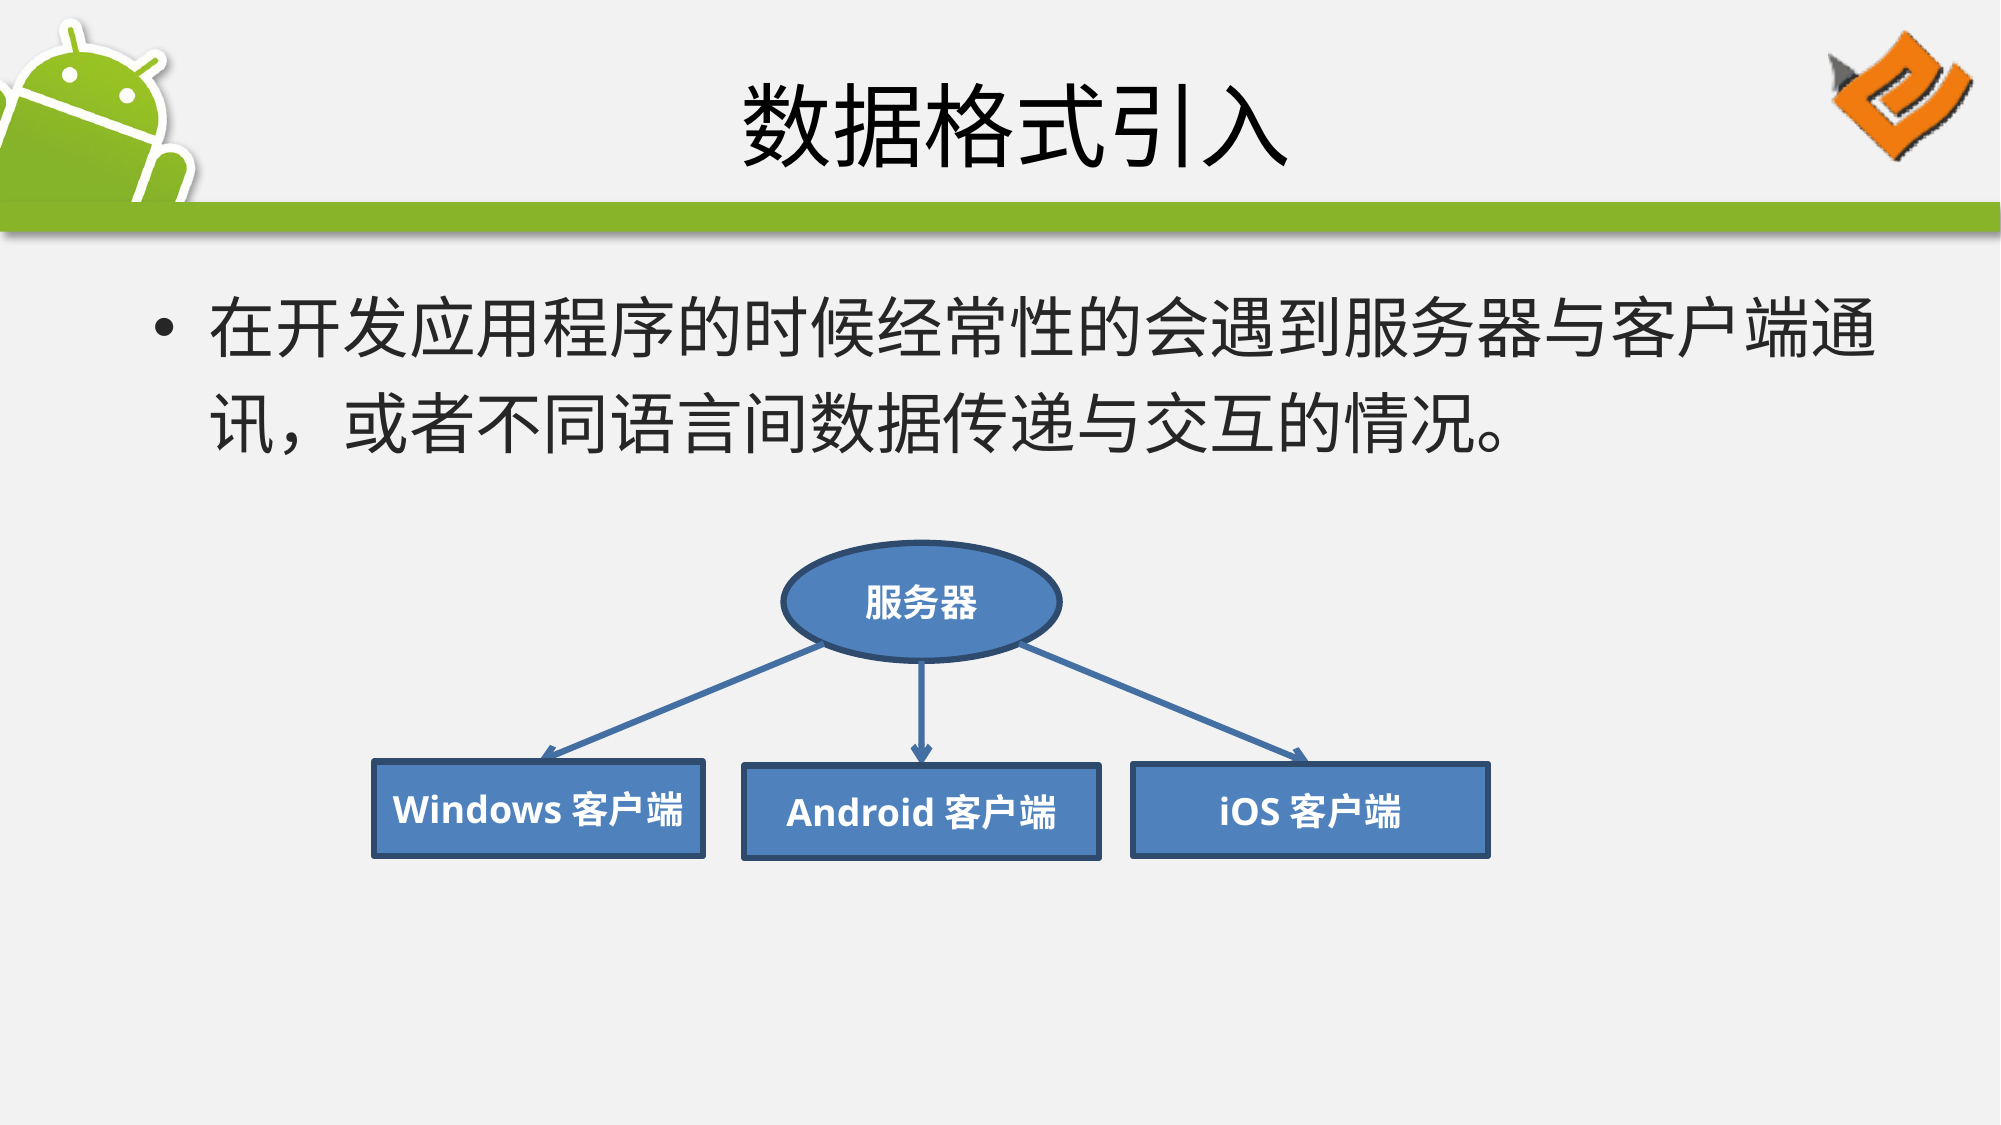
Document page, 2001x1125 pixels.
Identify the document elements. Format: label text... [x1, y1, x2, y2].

picture [1828, 30, 1973, 161]
text_box 服务器 [781, 541, 1062, 663]
text_box Windows客户端 [372, 760, 704, 858]
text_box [537, 643, 825, 763]
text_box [1018, 643, 1311, 765]
picture [0, 7, 209, 202]
list 在开发应用程序的时候经常性的会遇到服务器与客户端通讯，或者不同语言间数据传递与交互的情况。 [137, 262, 1900, 508]
text_box iOS客户端 [1131, 762, 1489, 858]
title 数据格式引入 [208, 45, 1824, 203]
text_box Android客户端 [742, 764, 1101, 859]
